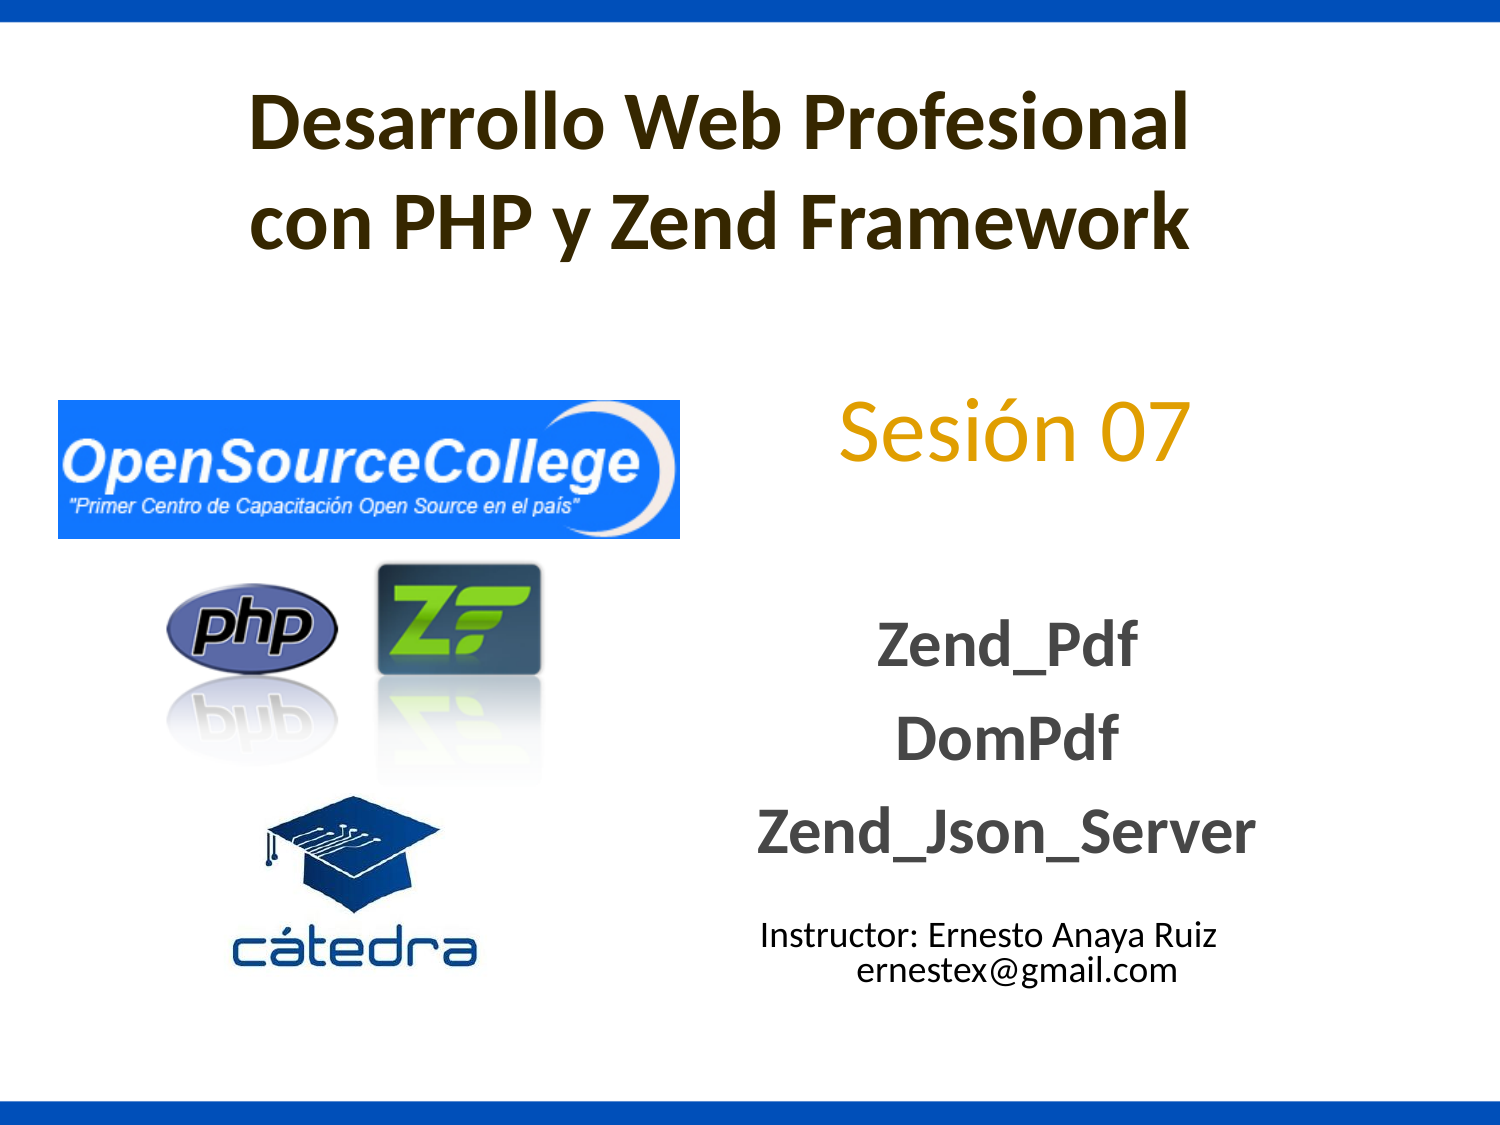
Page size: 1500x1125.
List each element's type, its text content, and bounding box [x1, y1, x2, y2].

picture [0, 0, 1500, 1125]
text_box Desarrollo Web Profesional con PHP y Zend Framework [58, 58, 1383, 274]
title Sesión 07 [714, 304, 1318, 546]
text_box Instructor: Ernesto Anaya Ruiz [745, 902, 1233, 963]
text_box ernestex@gmail.com [841, 937, 1194, 998]
subtitle Zend_Pdf DomPdf Zend_Json_Server [644, 592, 1372, 881]
